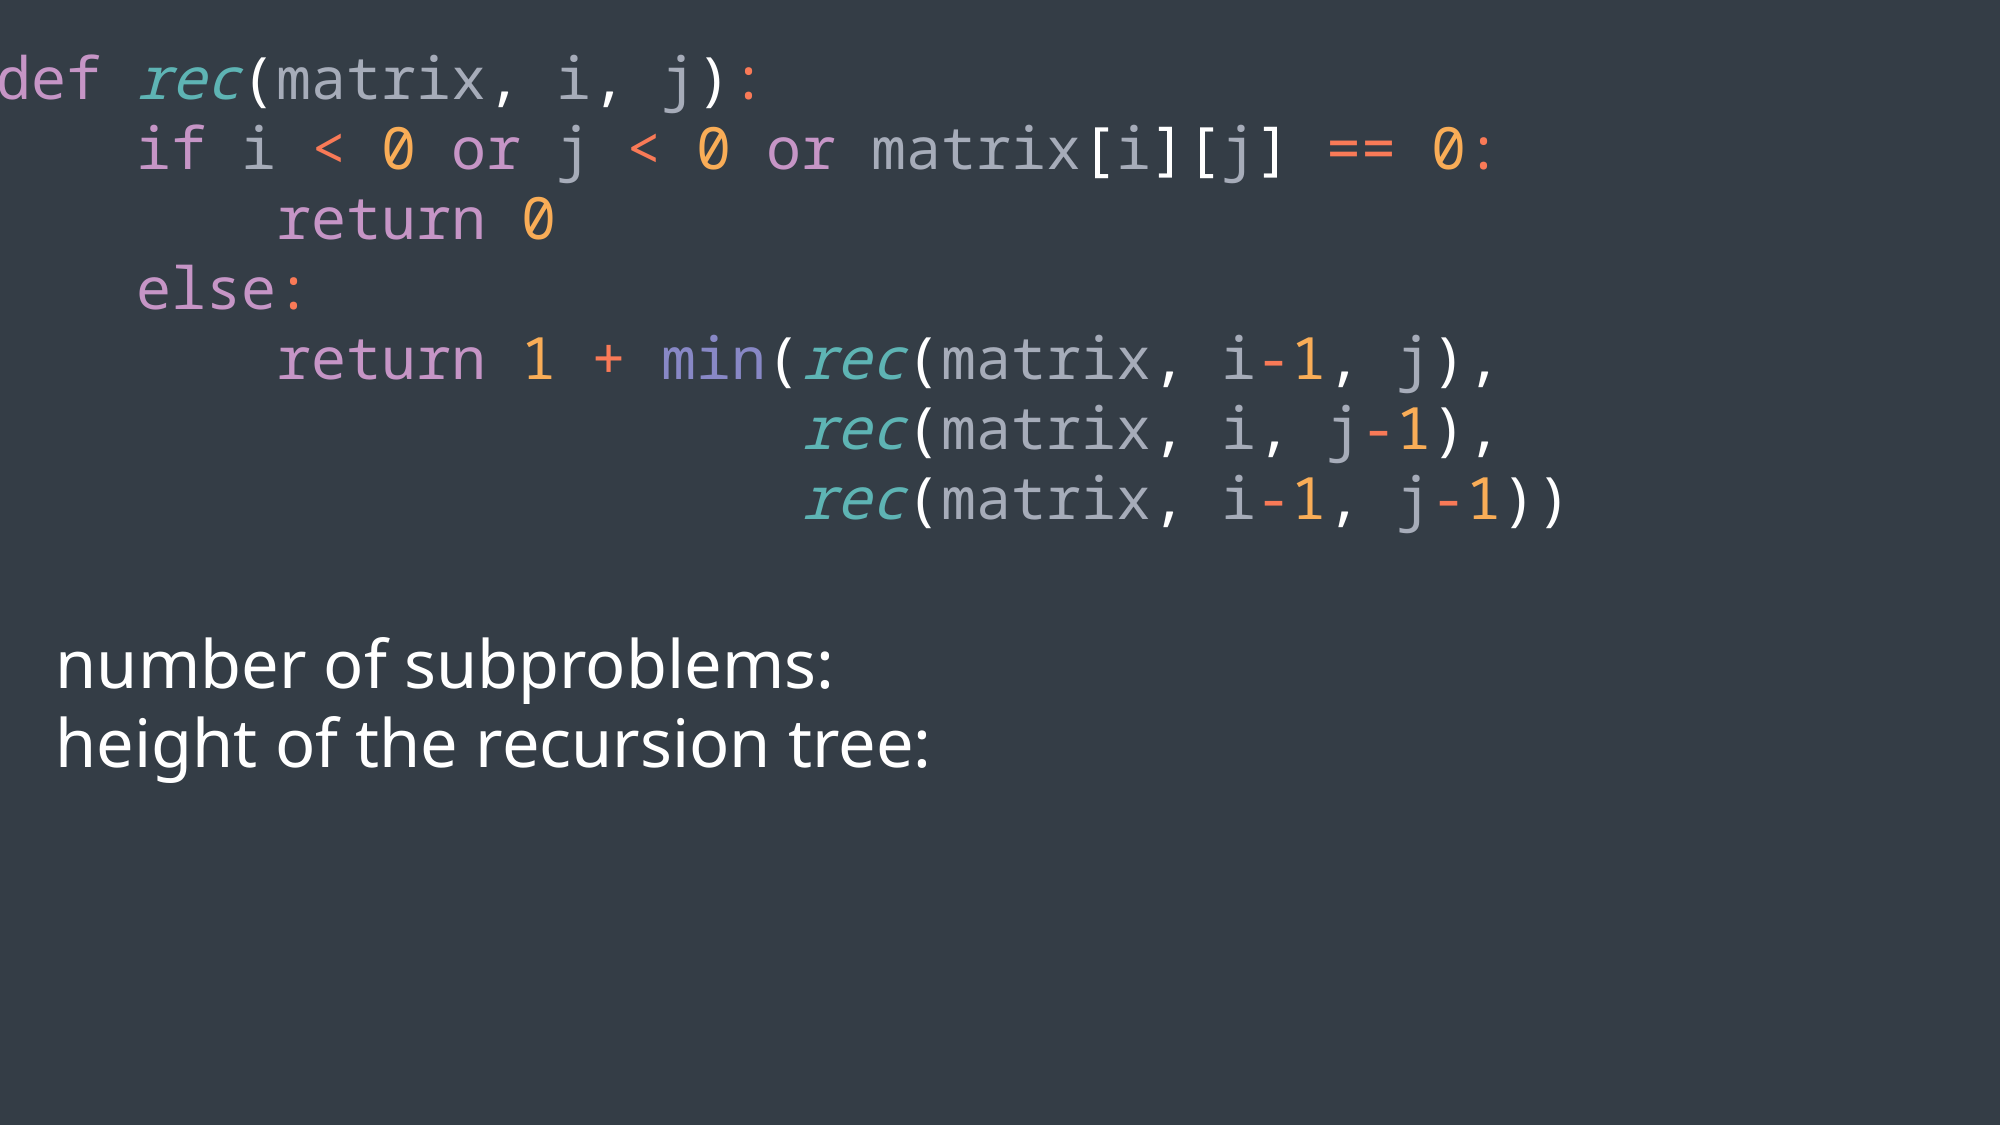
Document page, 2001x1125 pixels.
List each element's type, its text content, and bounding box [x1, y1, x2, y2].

text_box def rec(matrix, i, j): if i < 0 or j < 0 or matrix[i][j] == 0: return 0 else: return 1 + min(rec(matrix, i-1, j), rec(matrix, i, j-1), rec(matrix, i-1, j-1)) [0, 33, 1587, 539]
